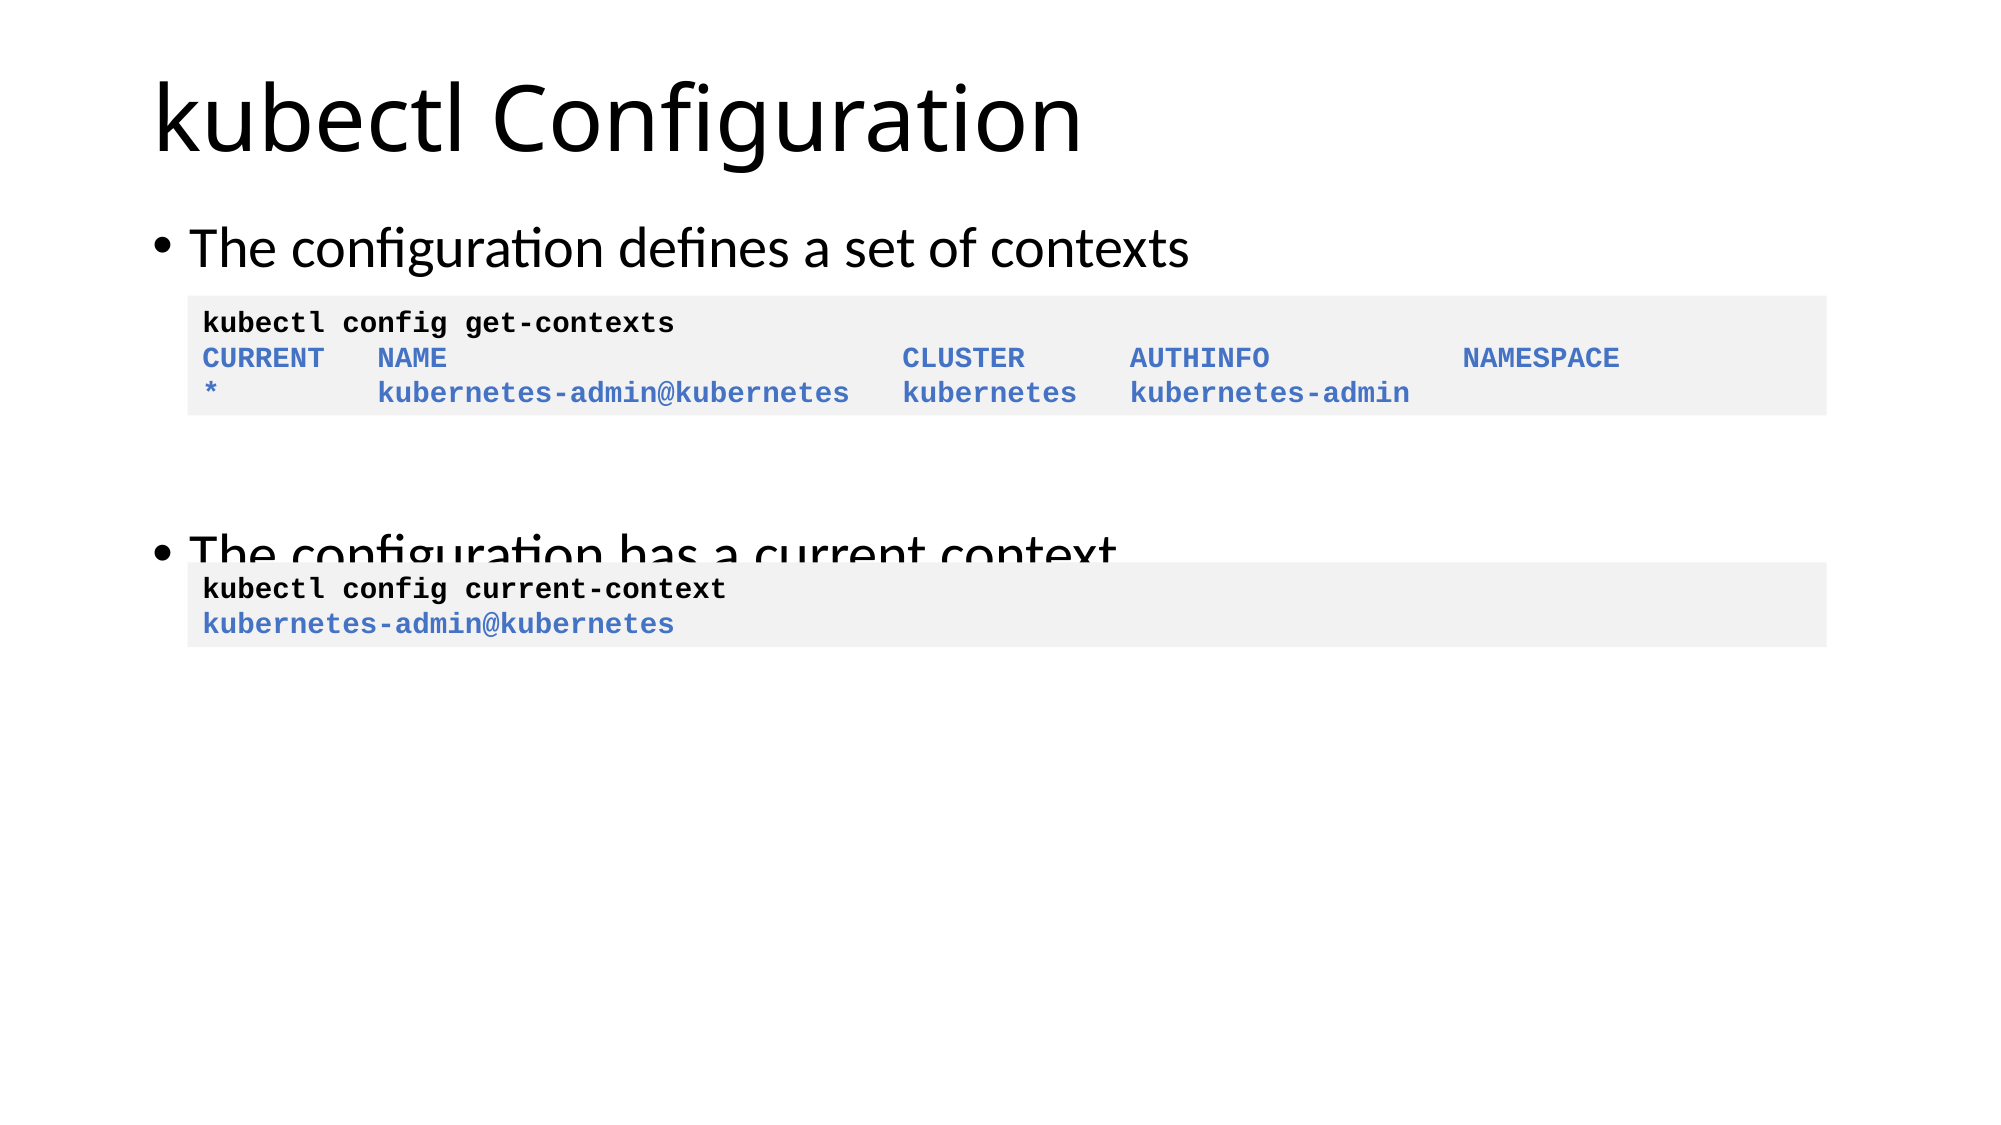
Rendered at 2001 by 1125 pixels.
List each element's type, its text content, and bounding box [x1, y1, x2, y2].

title kubectl Configuration [137, 59, 1863, 185]
text_box kubectl config get-contexts CURRENT NAME CLUSTER AUTHINFO NAMESPACE * kubernetes-admin@kubernetes kubernetes kubernetes-admin [187, 295, 1827, 416]
list The configuration defines a set of contexts The configuration has a current context [137, 209, 1863, 1014]
text_box kubectl config current-context kubernetes-admin@kubernetes [187, 562, 1827, 648]
